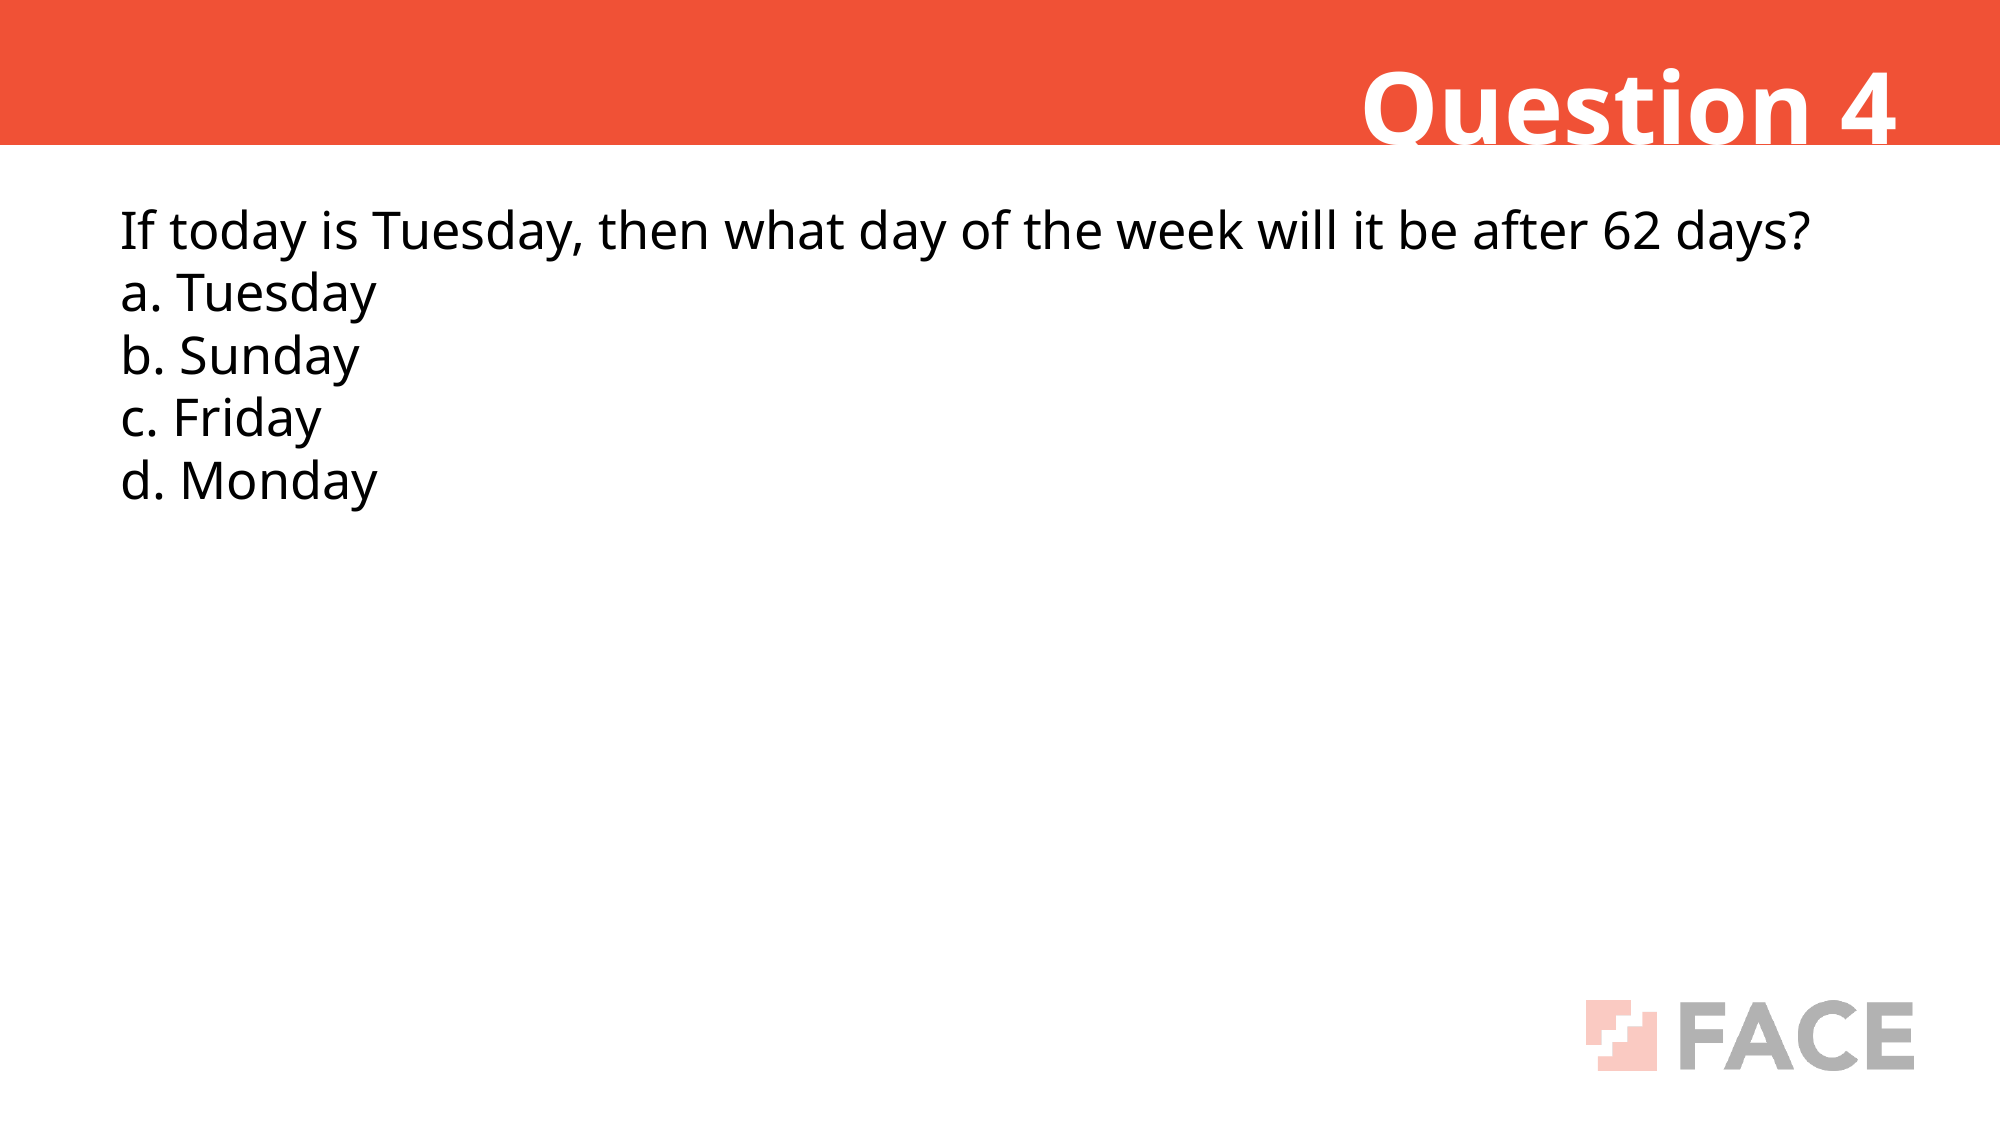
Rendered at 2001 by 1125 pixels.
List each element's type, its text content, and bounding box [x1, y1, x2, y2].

text_box Question 4 [638, 37, 1914, 173]
text_box If today is Tuesday, then what day of the week will it be after 62 days? a. Tuesday b. Sunday c. Friday d. Monday [105, 189, 1895, 517]
text_box [0, 0, 2000, 147]
picture [1586, 1000, 1914, 1072]
